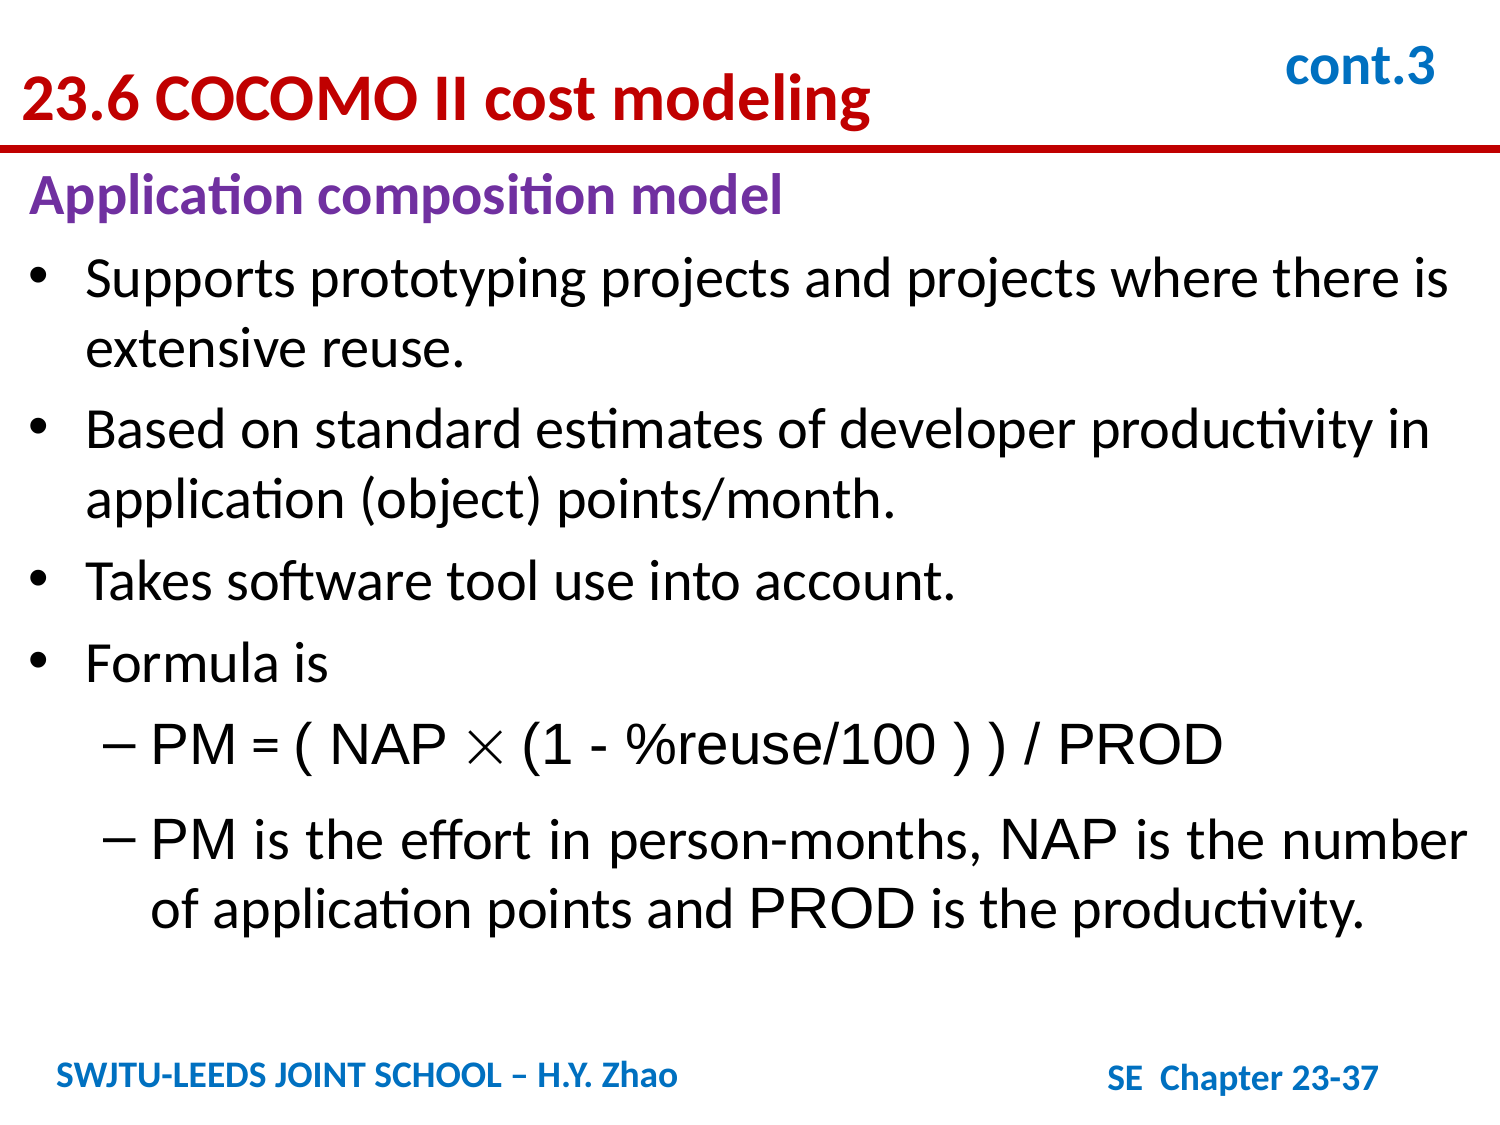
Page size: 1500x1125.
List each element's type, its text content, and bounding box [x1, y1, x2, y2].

text_box Supports prototyping projects and projects where there is extensive reuse. Based on standard estimates of developer productivity in application (object) points/month. Takes software tool use into account. Formula is PM = ( NAP ´ (1 - %reuse/100 ) ) / PROD PM is the effort in person-months, NAP is the number of application points and PROD is the productivity. [14, 231, 1484, 975]
text_box 23.6 COCOMO II cost modeling [6, 30, 1271, 142]
text_box Application composition model [14, 149, 799, 234]
footer SWJTU-LEEDS JOINT SCHOOL – H.Y. Zhao [41, 1042, 988, 1103]
text_box cont.3 [1270, 30, 1495, 104]
slide_number SE Chapter 23-37 [1092, 1045, 1484, 1106]
